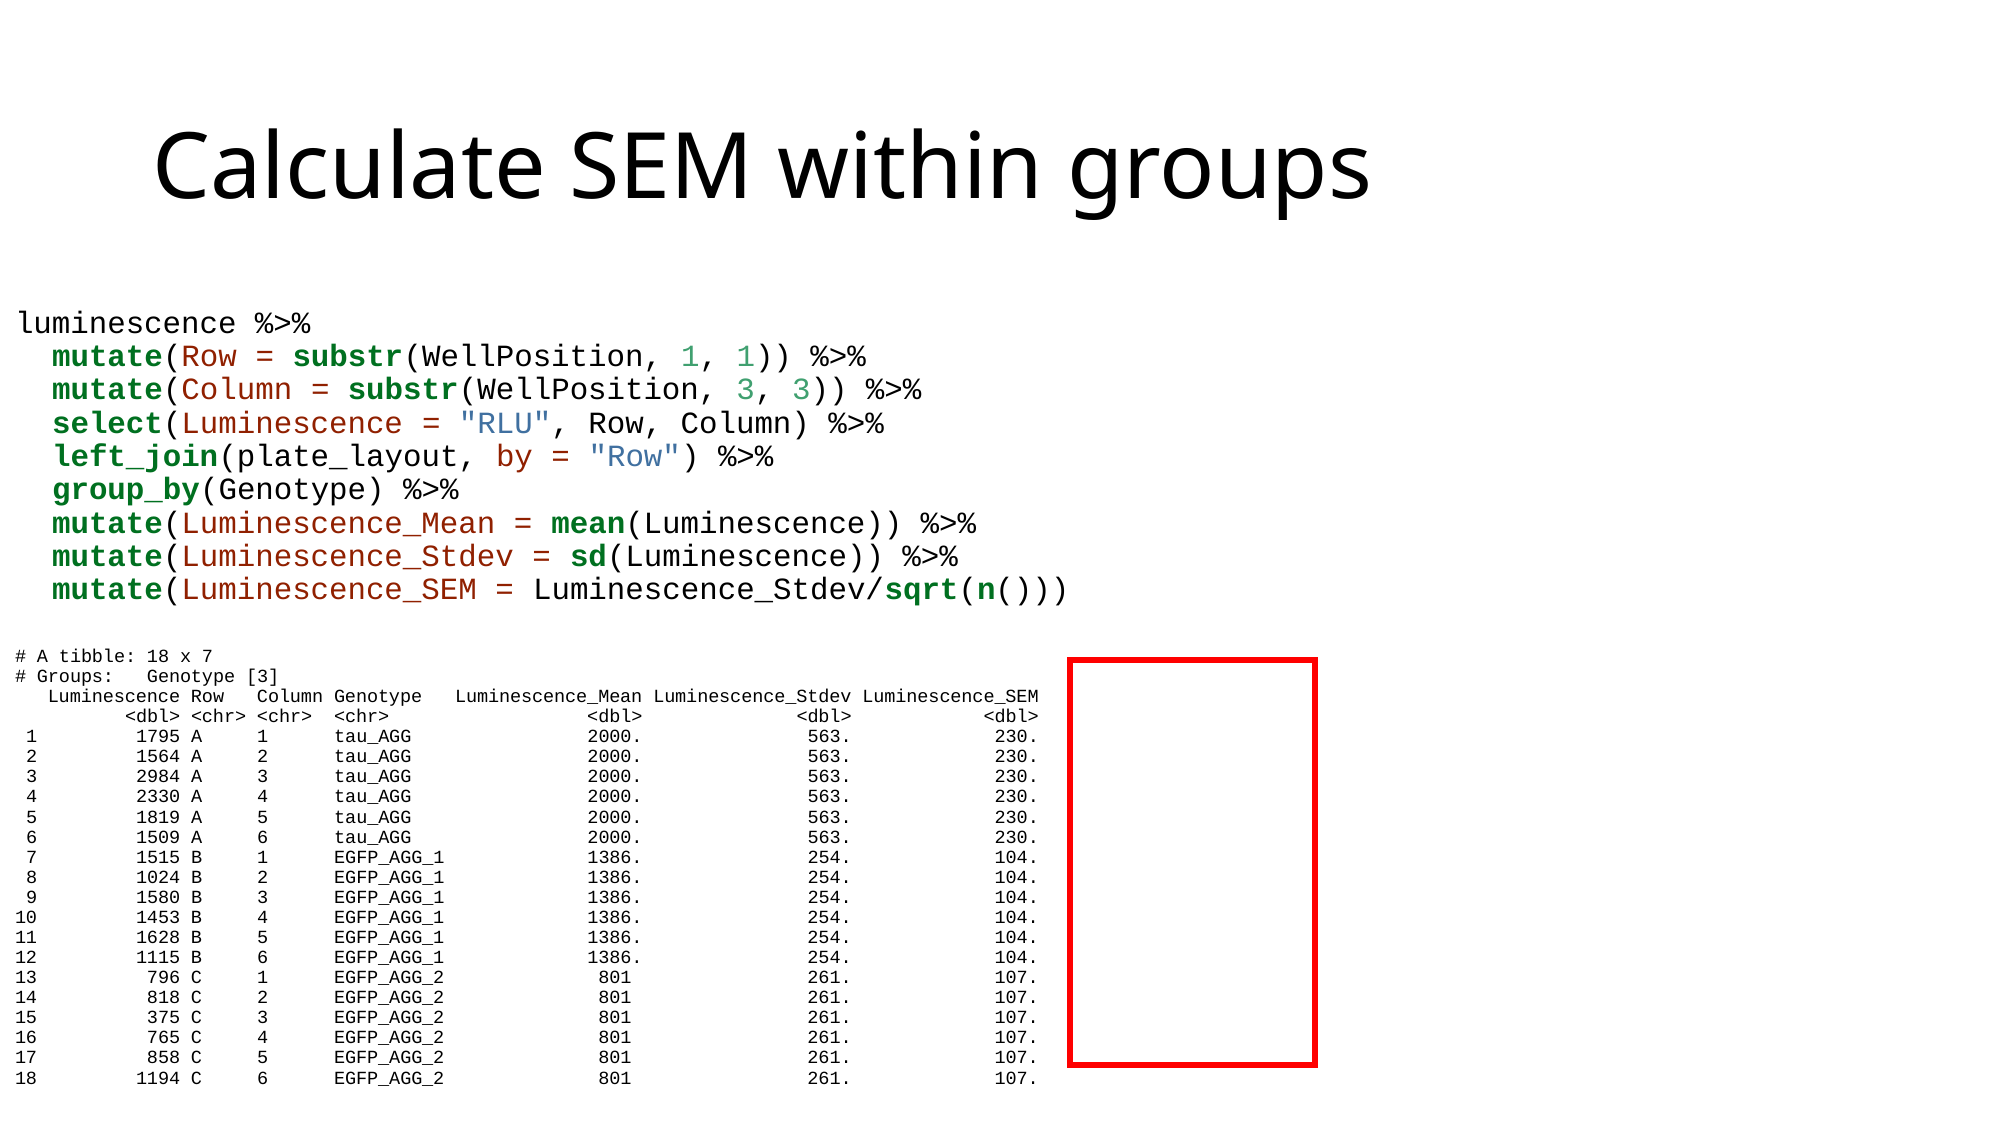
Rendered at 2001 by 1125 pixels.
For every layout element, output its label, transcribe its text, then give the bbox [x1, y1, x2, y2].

list luminescence %>% mutate(Row = substr(WellPosition, 1, 1)) %>% mutate(Column = substr(WellPosition, 3, 3)) %>% select(Luminescence = "RLU", Row, Column) %>% left_join(plate_layout, by = "Row") %>% group_by(Genotype) %>% mutate(Luminescence_Mean = mean(Luminescence)) %>% mutate(Luminescence_Stdev = sd(Luminescence)) %>% mutate(Luminescence_SEM = Luminescence_Stdev/sqrt(n())) # A tibble: 18 x 7 # Groups: Genotype [3] Luminescence Row Column Genotype Luminescence_Mean Luminescence_Stdev Luminescence_SEM <dbl> <chr> <chr> <chr> <dbl> <dbl> <dbl> 1 1795 A 1 tau_AGG 2000. 563. 230. 2 1564 A 2 tau_AGG 2000. 563. 230. 3 2984 A 3 tau_AGG 2000. 563. 230. 4 2330 A 4 tau_AGG 2000. 563. 230. 5 1819 A 5 tau_AGG 2000. 563. 230. 6 1509 A 6 tau_AGG 2000. 563. 230. 7 1515 B 1 EGFP_AGG_1 1386. 254. 104. 8 1024 B 2 EGFP_AGG_1 1386. 254. 104. 9 1580 B 3 EGFP_AGG_1 1386. 254. 104. 10 1453 B 4 EGFP_AGG_1 1386. 254. 104. 11 1628 B 5 EGFP_AGG_1 1386. 254. 104. 12 1115 B 6 EGFP_AGG_1 1386. 254. 104. 13 796 C 1 EGFP_AGG_2 801 261. 107. 14 818 C 2 EGFP_AGG_2 801 261. 107. 15 375 C 3 EGFP_AGG_2 801 261. 107. 16 765 C 4 EGFP_AGG_2 801 261. 107. 17 858 C 5 EGFP_AGG_2 801 261. 107. 18 1194 C 6 EGFP_AGG_2 801 261. 107. [0, 299, 2000, 1103]
text_box [1069, 659, 1316, 1066]
title Calculate SEM within groups [137, 59, 1863, 278]
